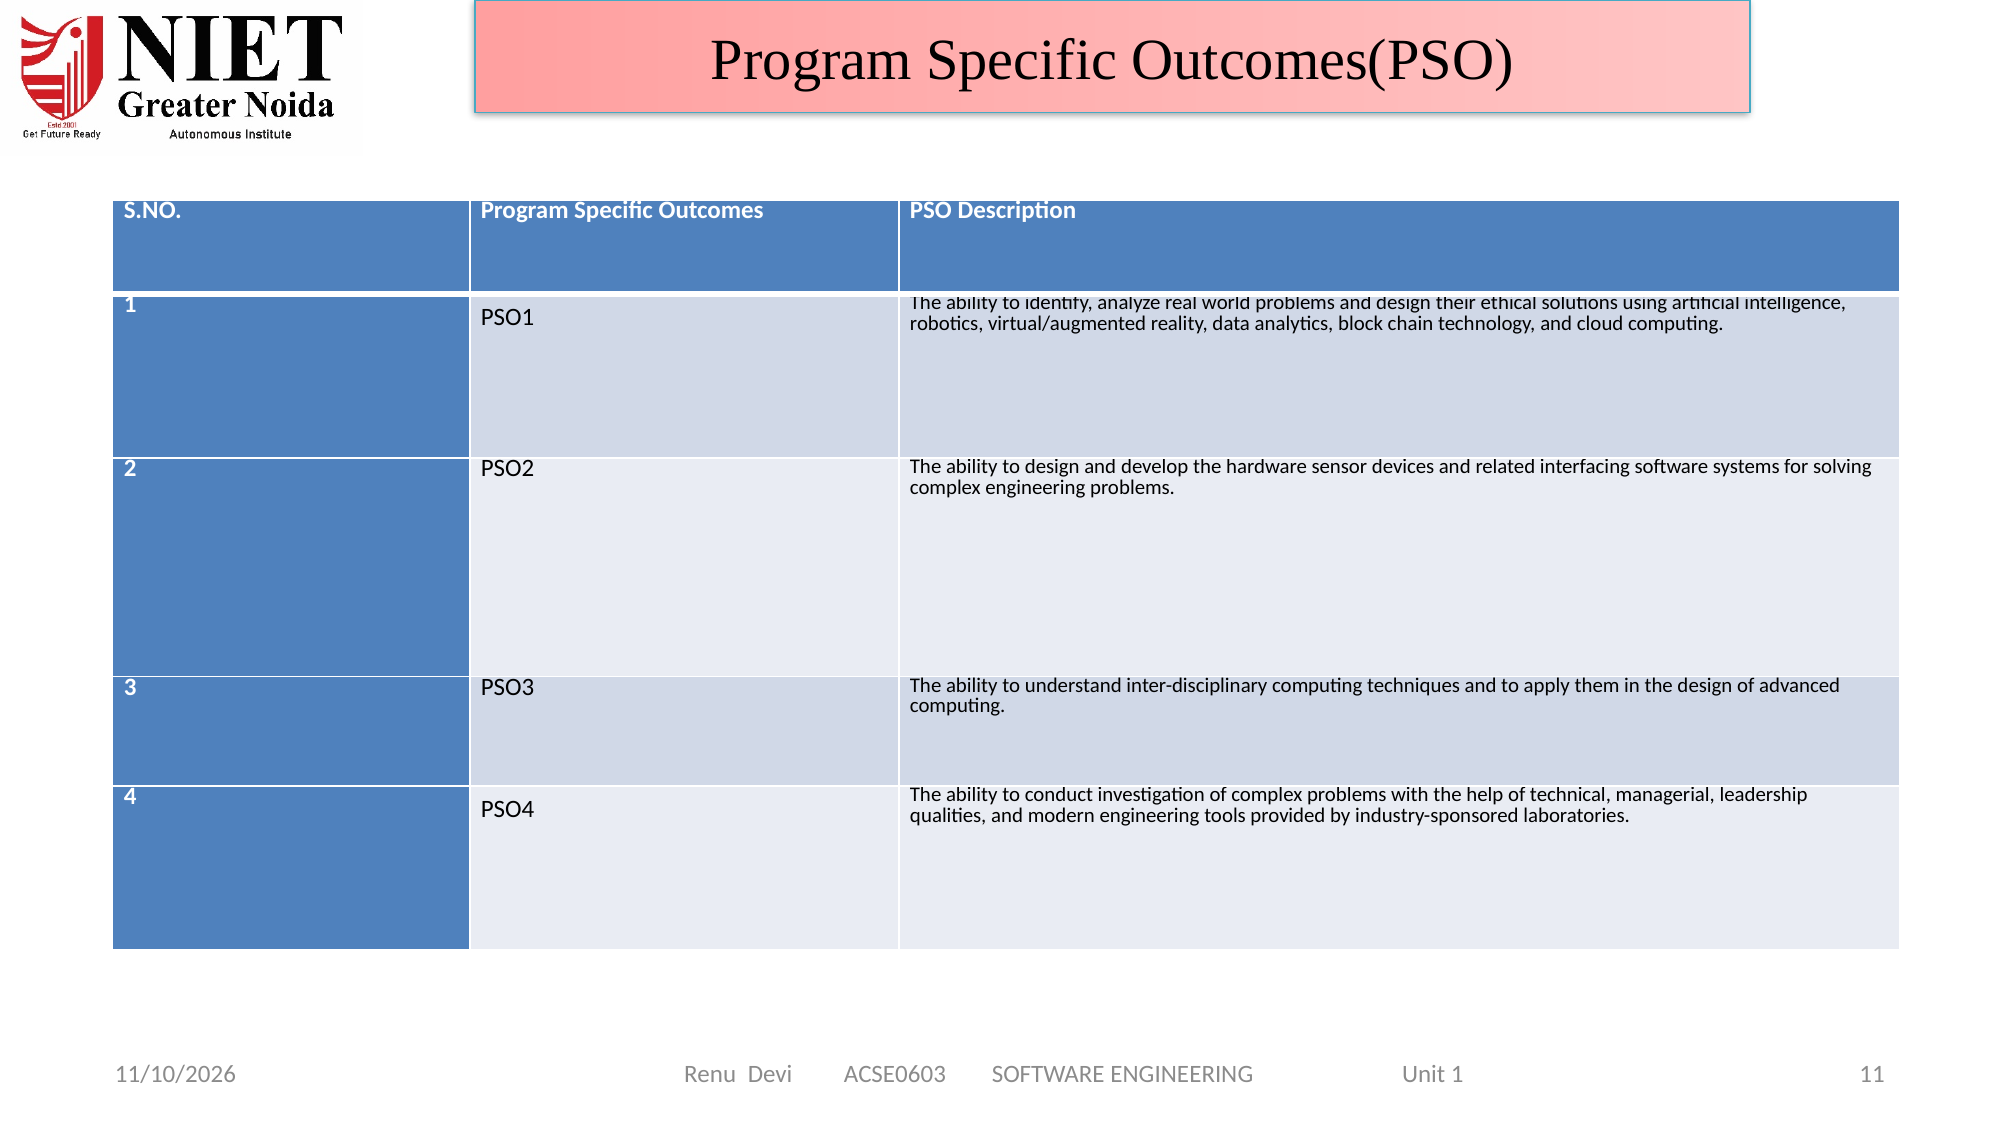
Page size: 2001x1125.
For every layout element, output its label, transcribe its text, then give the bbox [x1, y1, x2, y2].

table_cell 2 [113, 459, 469, 676]
table_cell PSO3 [471, 677, 898, 785]
picture [0, 0, 363, 156]
table_cell 4 [113, 787, 469, 949]
table_cell 3 [113, 677, 469, 785]
table_cell The ability to design and develop the hardware sensor devices and related interfacing software systems for solving complex engineering problems. [900, 459, 1899, 676]
table_header Program Specific Outcomes [471, 201, 898, 291]
table_cell The ability to understand inter-disciplinary computing techniques and to apply them in the design of advanced computing. [900, 677, 1899, 785]
table_cell PSO2 [471, 459, 898, 676]
slide_number 11 [1488, 1042, 1900, 1103]
table_cell PSO1 [471, 297, 898, 457]
table_header S.NO. [113, 201, 469, 291]
table_cell The ability to conduct investigation of complex problems with the help of technical, managerial, leadership qualities, and modern engineering tools provided by industry-sponsored laboratories. [900, 787, 1899, 949]
table_cell 1 [113, 297, 469, 457]
table_cell The ability to identify, analyze real world problems and design their ethical solutions using artificial intelligence, robotics, virtual/augmented reality, data analytics, block chain technology, and cloud computing. [900, 297, 1899, 457]
text_box Program Specific Outcomes(PSO) [474, 0, 1751, 113]
table_cell PSO4 [471, 787, 898, 949]
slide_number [99, 1042, 567, 1103]
table_header PSO Description [900, 201, 1899, 291]
footer Renu Devi ACSE0603 SOFTWARE ENGINEERING Unit 1 [662, 1042, 1488, 1103]
